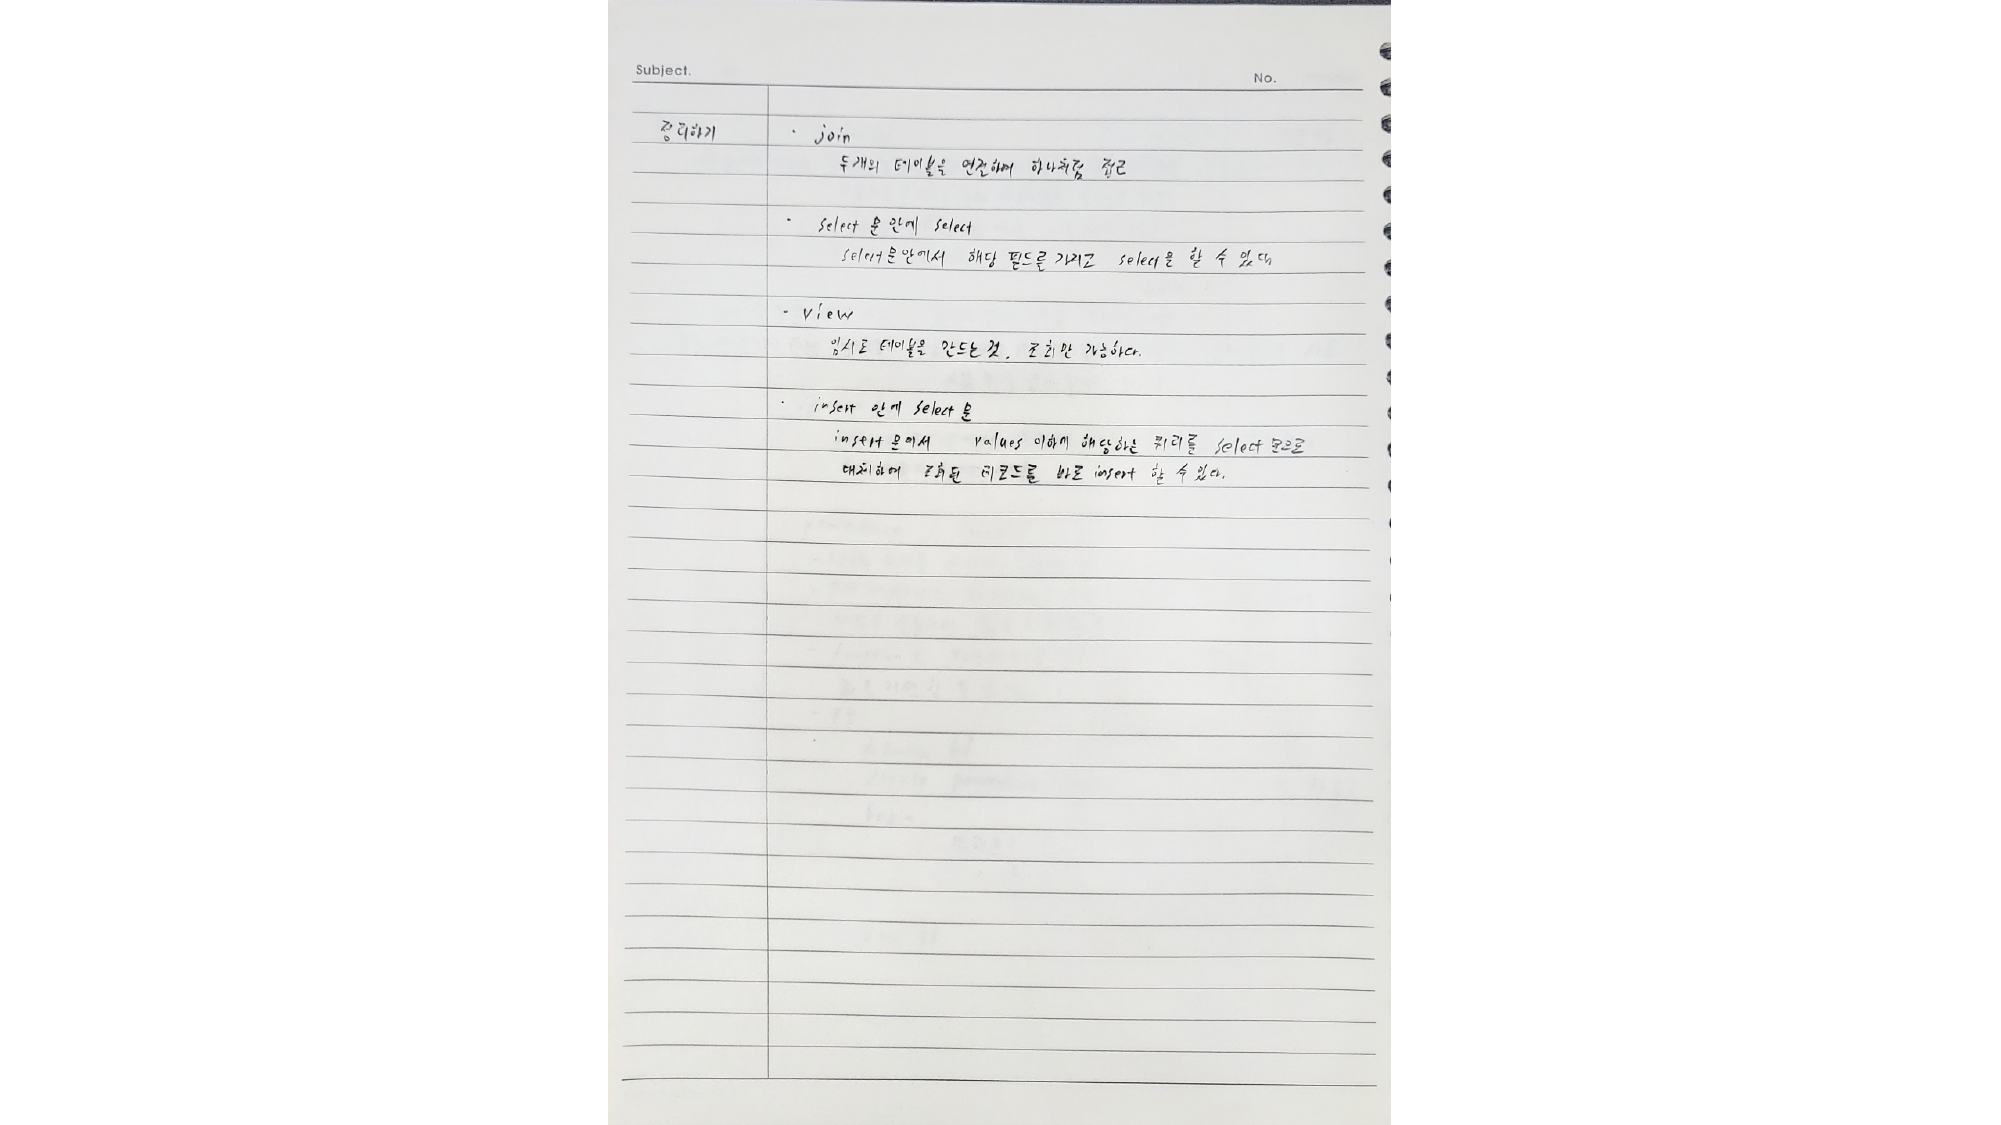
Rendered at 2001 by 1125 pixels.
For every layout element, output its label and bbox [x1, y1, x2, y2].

picture [608, 0, 1391, 1125]
